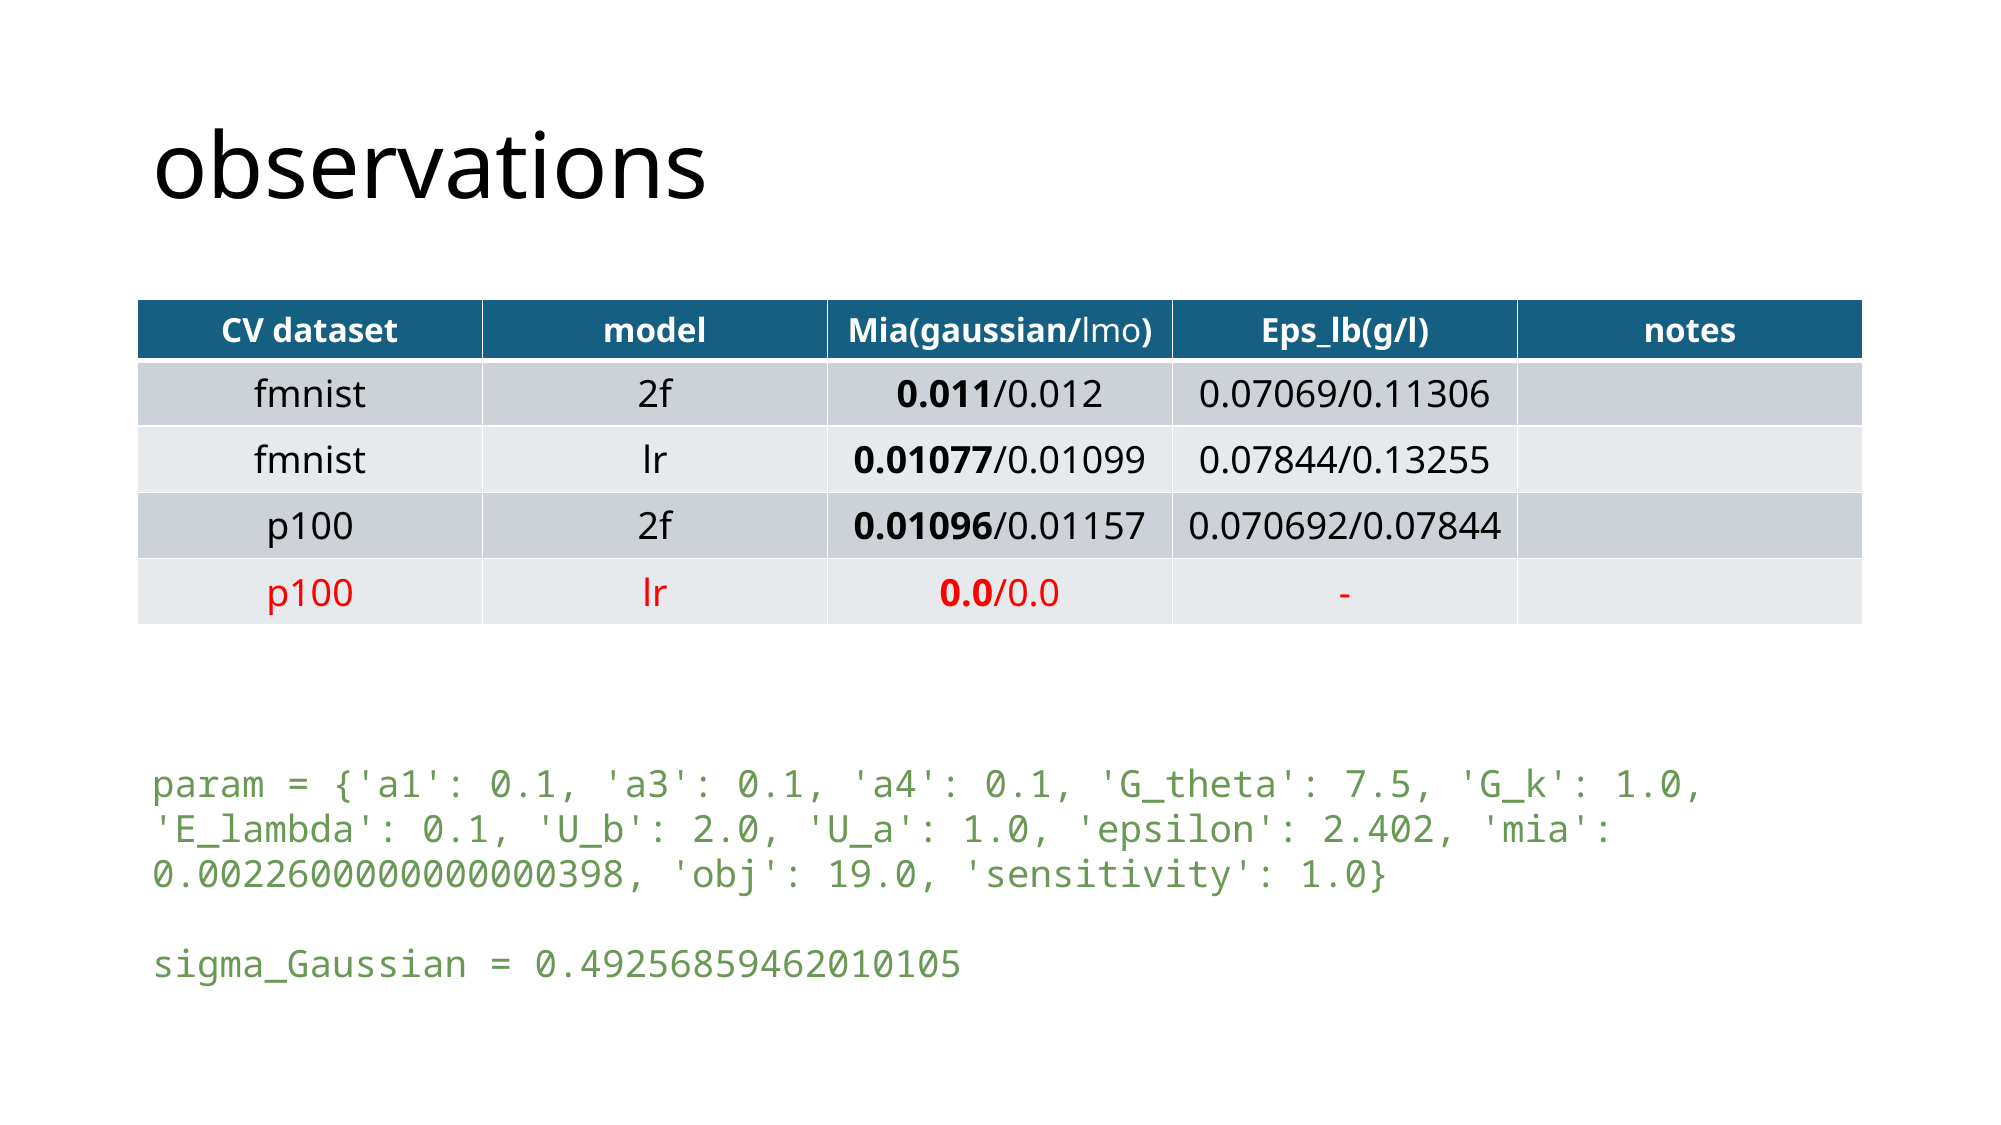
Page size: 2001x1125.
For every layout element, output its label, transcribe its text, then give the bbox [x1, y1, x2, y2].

table_cell 0.07069/0.11306 [1173, 363, 1517, 425]
table_cell 0.01096/0.01157 [828, 493, 1172, 558]
table_cell 0.01077/0.01099 [828, 427, 1172, 492]
table_header model [483, 300, 827, 358]
table_header Eps_lb(g/l) [1173, 300, 1517, 358]
table_cell 0.0/0.0 [828, 559, 1172, 624]
table_cell [1518, 363, 1862, 425]
table_cell 0.011/0.012 [828, 363, 1172, 425]
table_cell fmnist [138, 363, 482, 425]
table_cell [1518, 427, 1862, 492]
table_header Mia(gaussian/lmo) [828, 300, 1172, 358]
table_cell 2f [483, 493, 827, 558]
table_cell lr [483, 427, 827, 492]
table_cell fmnist [138, 427, 482, 492]
table_cell 0.07844/0.13255 [1173, 427, 1517, 492]
table_cell 0.070692/0.07844 [1173, 493, 1517, 558]
table_cell lr [483, 559, 827, 624]
table_cell 2f [483, 363, 827, 425]
title observations [137, 59, 1863, 278]
table_cell p100 [138, 493, 482, 558]
table_cell [1518, 559, 1862, 624]
table_cell [1518, 493, 1862, 558]
table_cell - [1173, 559, 1517, 624]
text_box param = {'a1': 0.1, 'a3': 0.1, 'a4': 0.1, 'G_theta': 7.5, 'G_k': 1.0, 'E_lambda': 0.1, 'U_b': 2.0, 'U_a': 1.0, 'epsilon': 2.402, 'mia': 0.0022600000000000398, 'obj': 19.0, 'sensitivity': 1.0} sigma_Gaussian = 0.49256859462010105 [137, 752, 1863, 993]
table_header notes [1518, 300, 1862, 358]
table_cell p100 [138, 559, 482, 624]
table_header CV dataset [138, 300, 482, 358]
